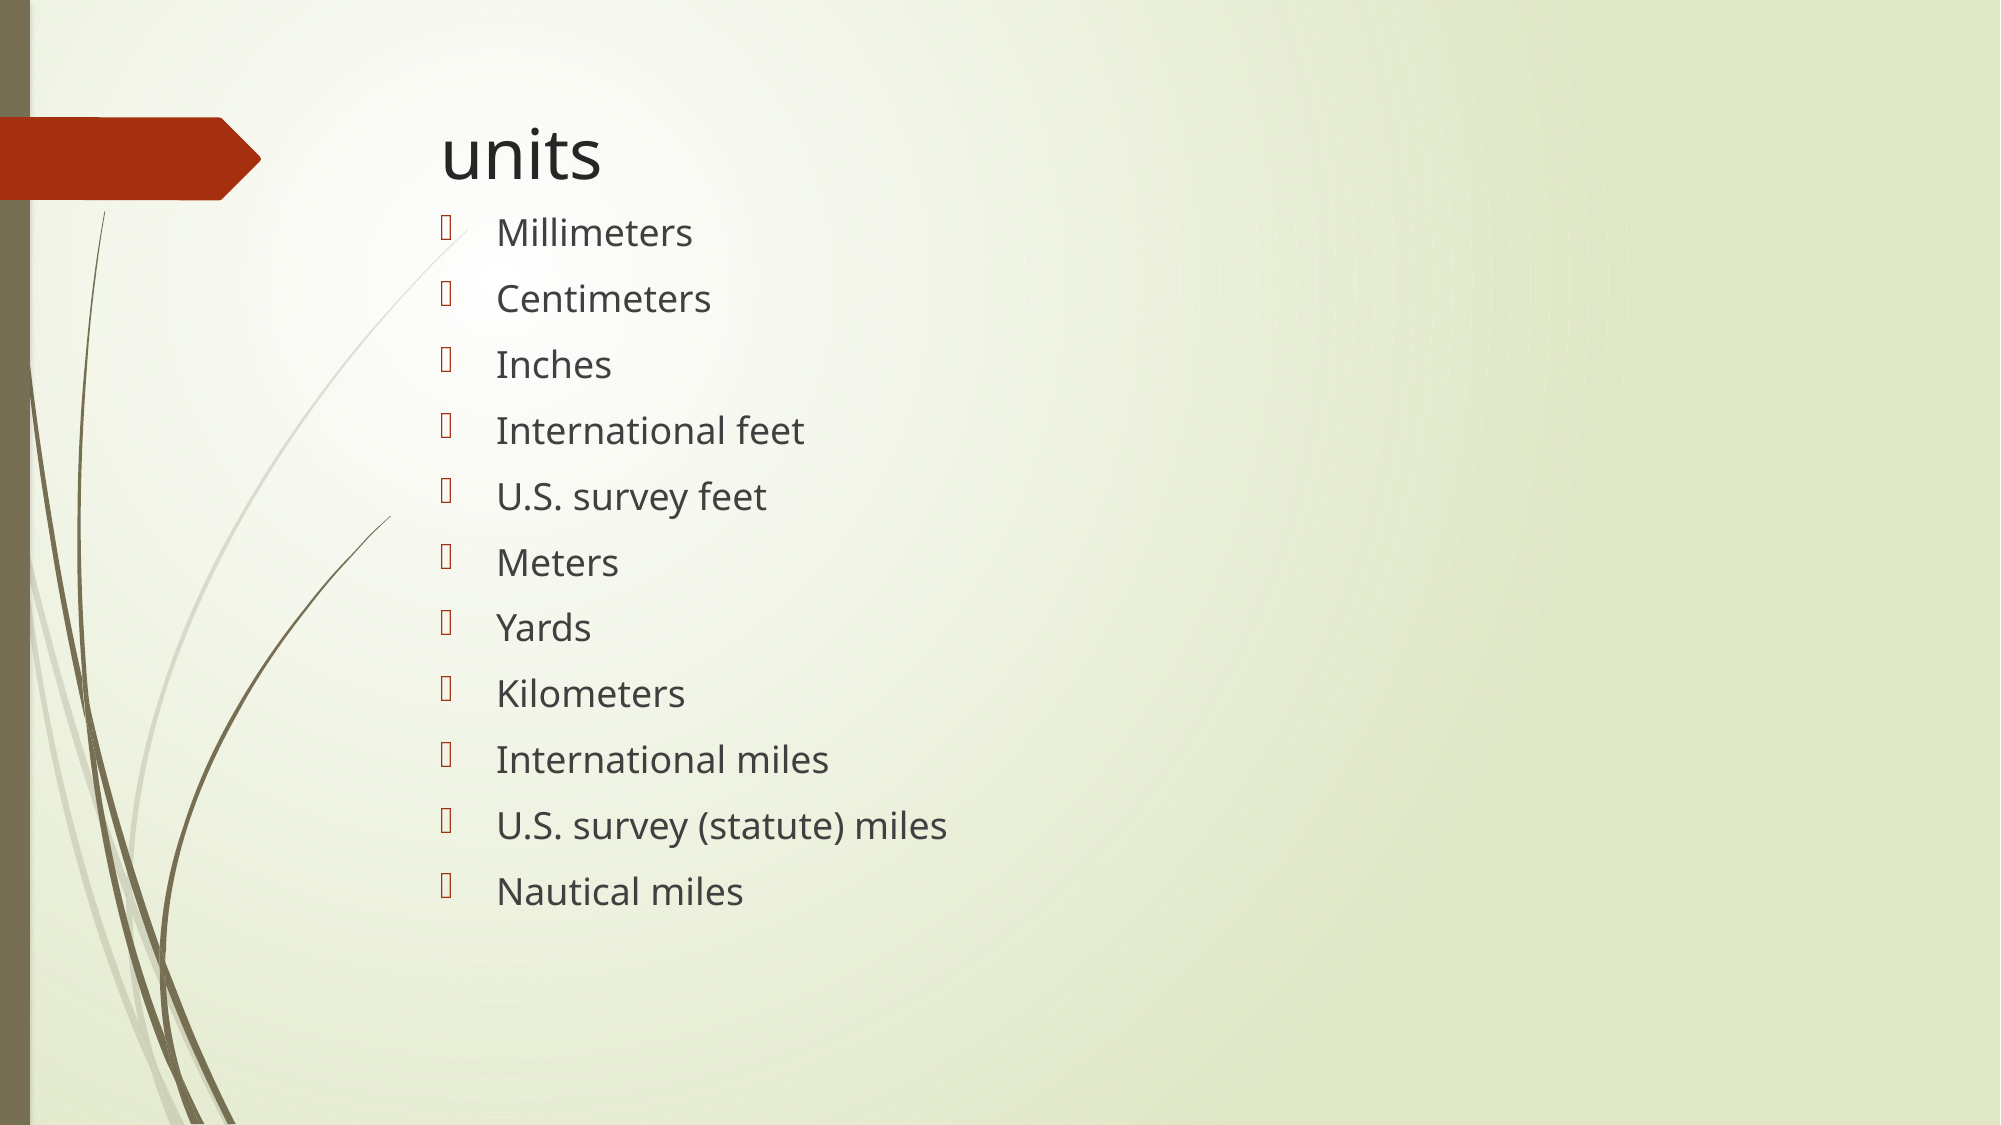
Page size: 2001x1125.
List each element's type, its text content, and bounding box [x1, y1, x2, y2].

list Millimeters Centimeters Inches International feet U.S. survey feet Meters Yards Kilometers International miles U.S. survey (statute) miles Nautical miles [424, 201, 1888, 970]
title units [425, 102, 1888, 201]
